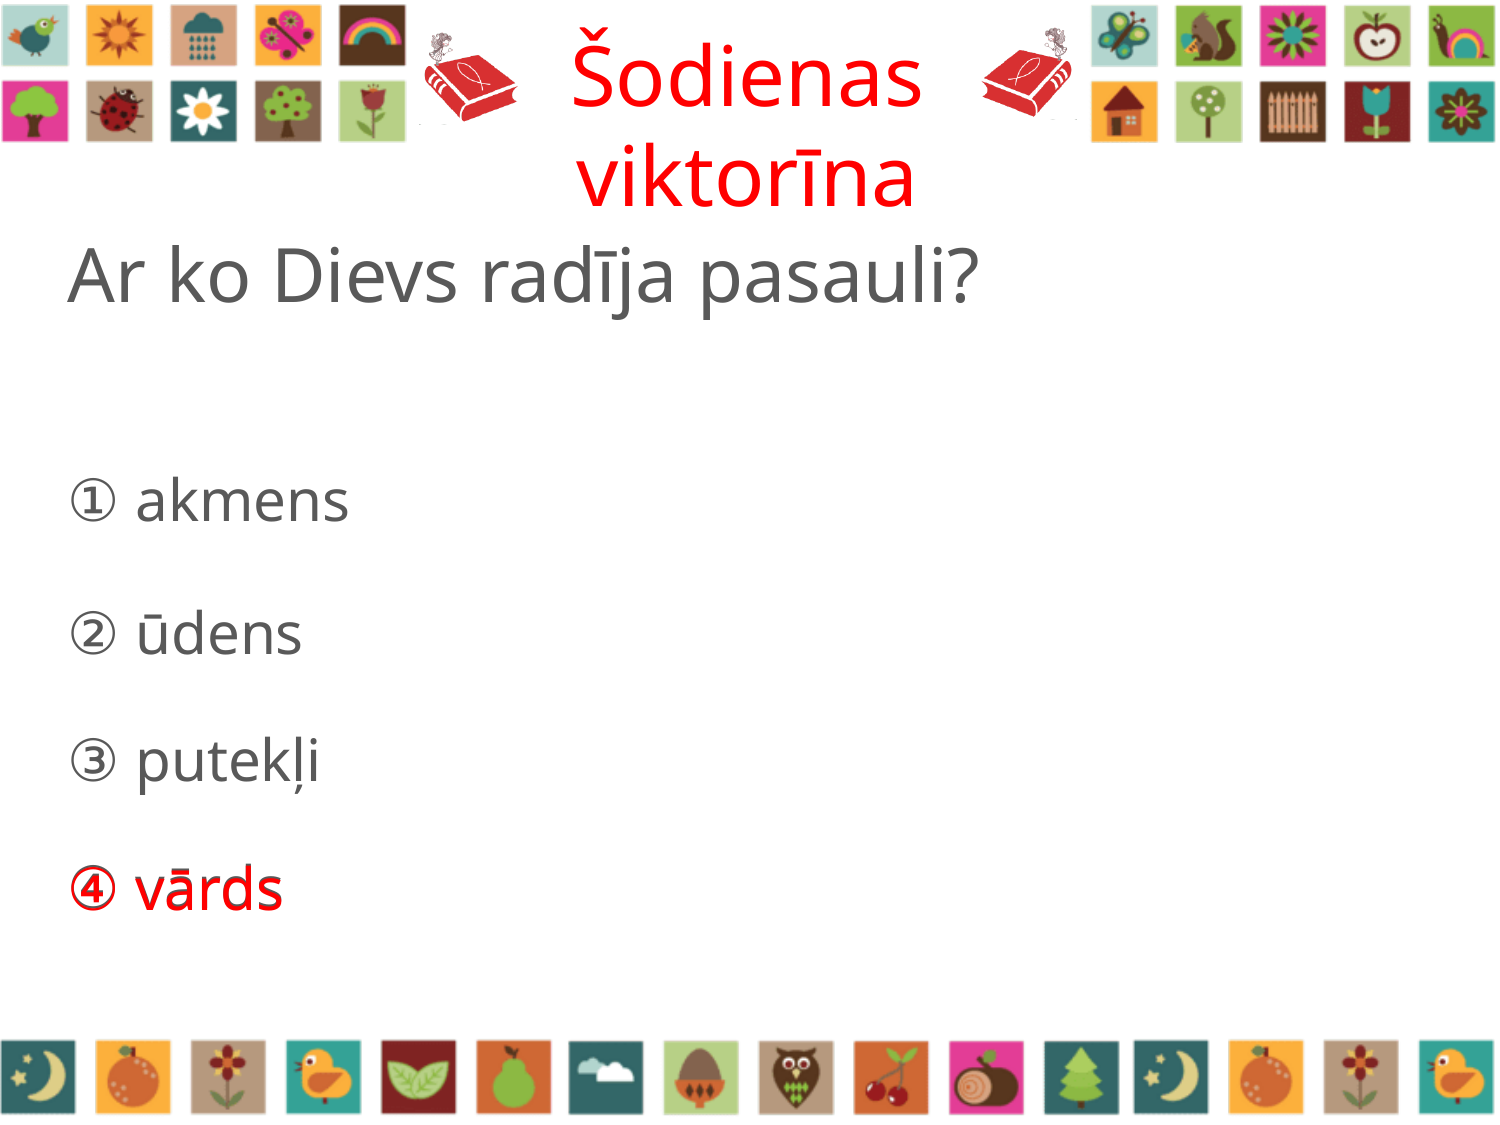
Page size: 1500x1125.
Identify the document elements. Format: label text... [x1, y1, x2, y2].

text_box Ar ko Dievs radīja pasauli? [53, 219, 1436, 325]
text_box ④ vārds [53, 844, 1483, 930]
text_box ③ putekļi [53, 716, 1483, 801]
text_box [0, 1028, 1500, 1118]
picture [950, 3, 1500, 150]
text_box ② ūdens [53, 589, 1436, 674]
text_box Šodienas viktorīna [414, 16, 1080, 219]
picture [0, 3, 550, 150]
text_box ① akmens [53, 456, 1436, 541]
